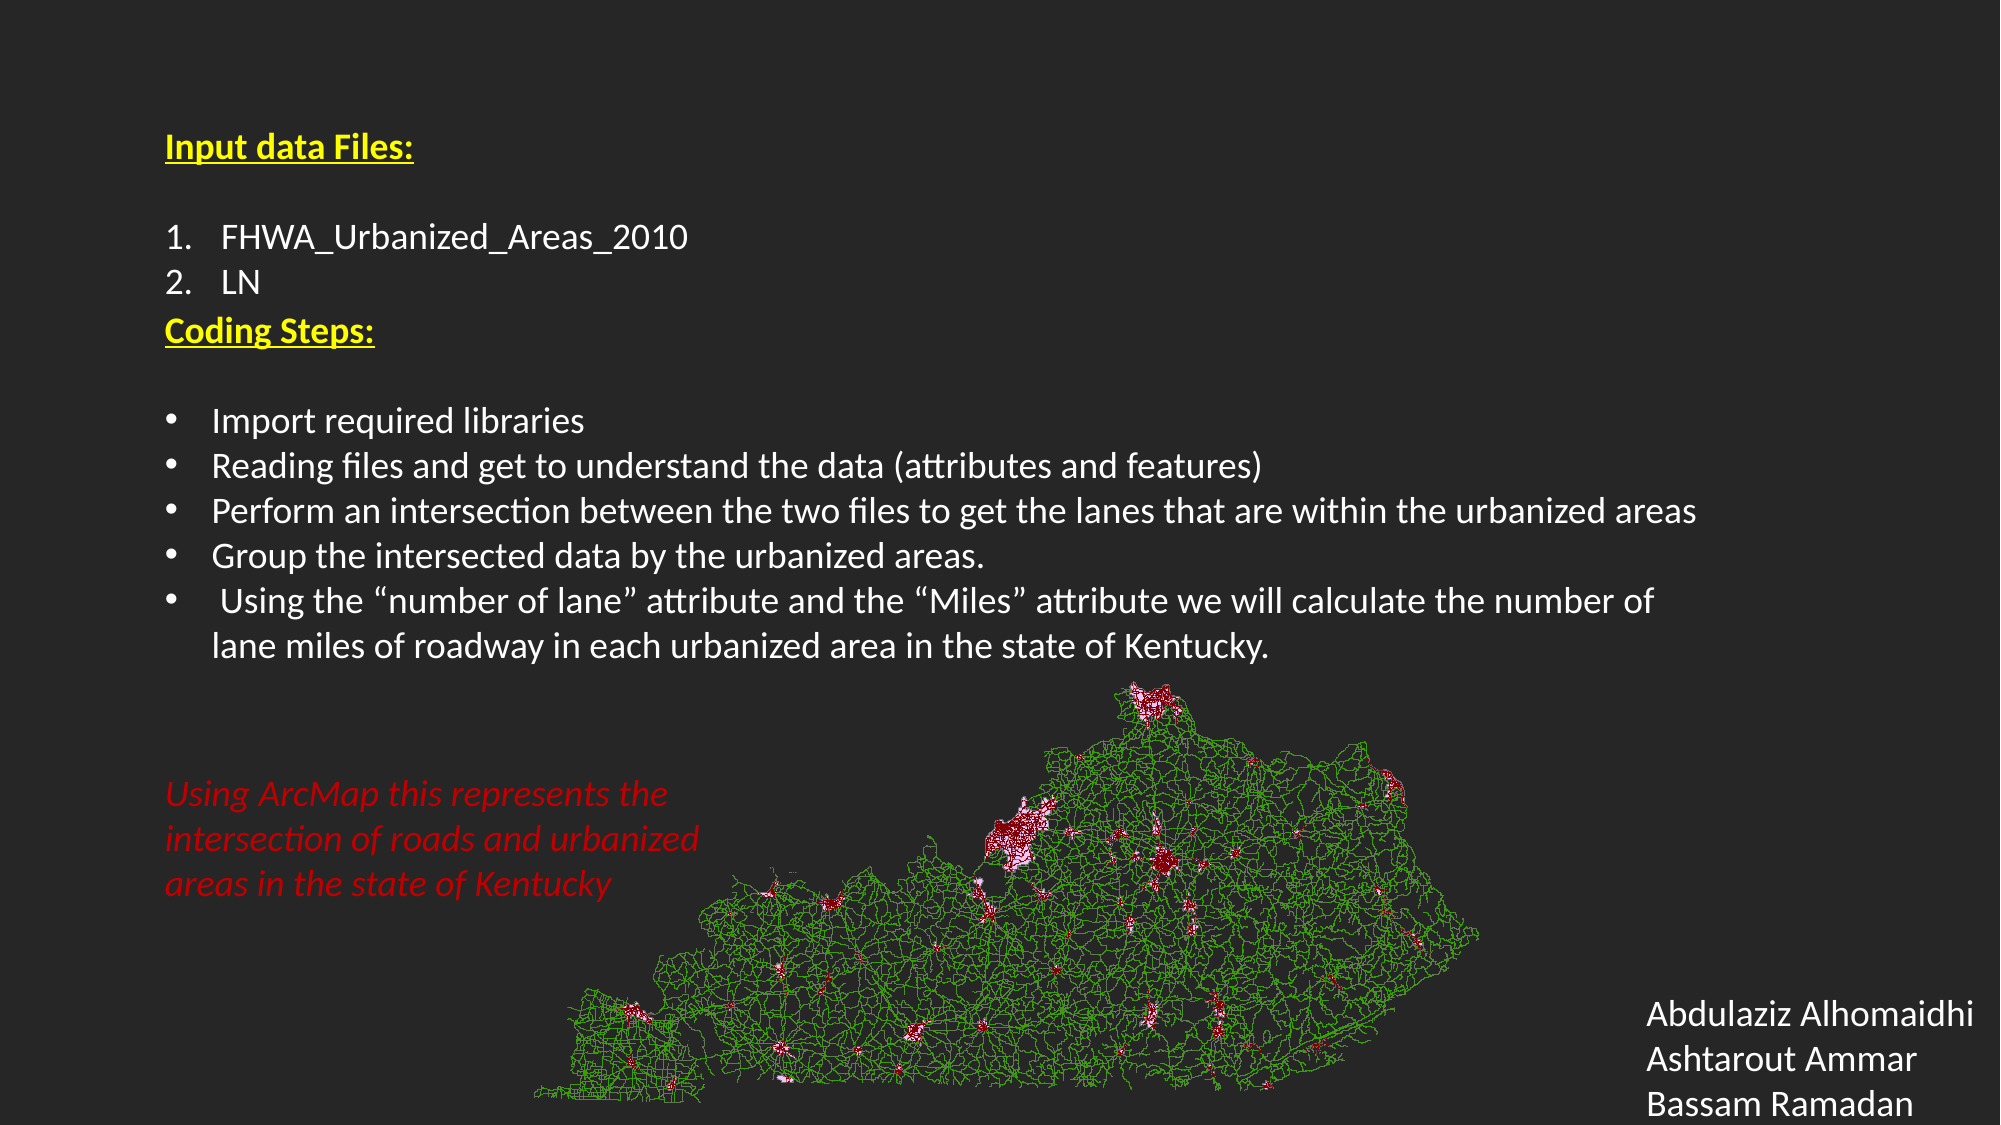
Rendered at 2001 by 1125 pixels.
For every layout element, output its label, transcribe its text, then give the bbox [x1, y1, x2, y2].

text_box Using ArcMap this represents the intersection of roads and urbanized areas in the state of Kentucky [150, 761, 499, 911]
picture [499, 633, 1522, 1125]
text_box Abdulaziz Alhomaidhi Ashtarout Ammar Bassam Ramadan [1631, 982, 2000, 1125]
text_box Coding Steps: Import required libraries Reading files and get to understand the data (attributes and features) Perform an intersection between the two files to get the lanes that are within the urbanized areas Group the intersected data by the urbanized areas. Using the “number of lane” attribute and the “Miles” attribute we will calculate the number of lane miles of roadway in each urbanized area in the state of Kentucky. [149, 298, 1740, 674]
text_box Input data Files: FHWA_Urbanized_Areas_2010 LN [149, 114, 1560, 298]
